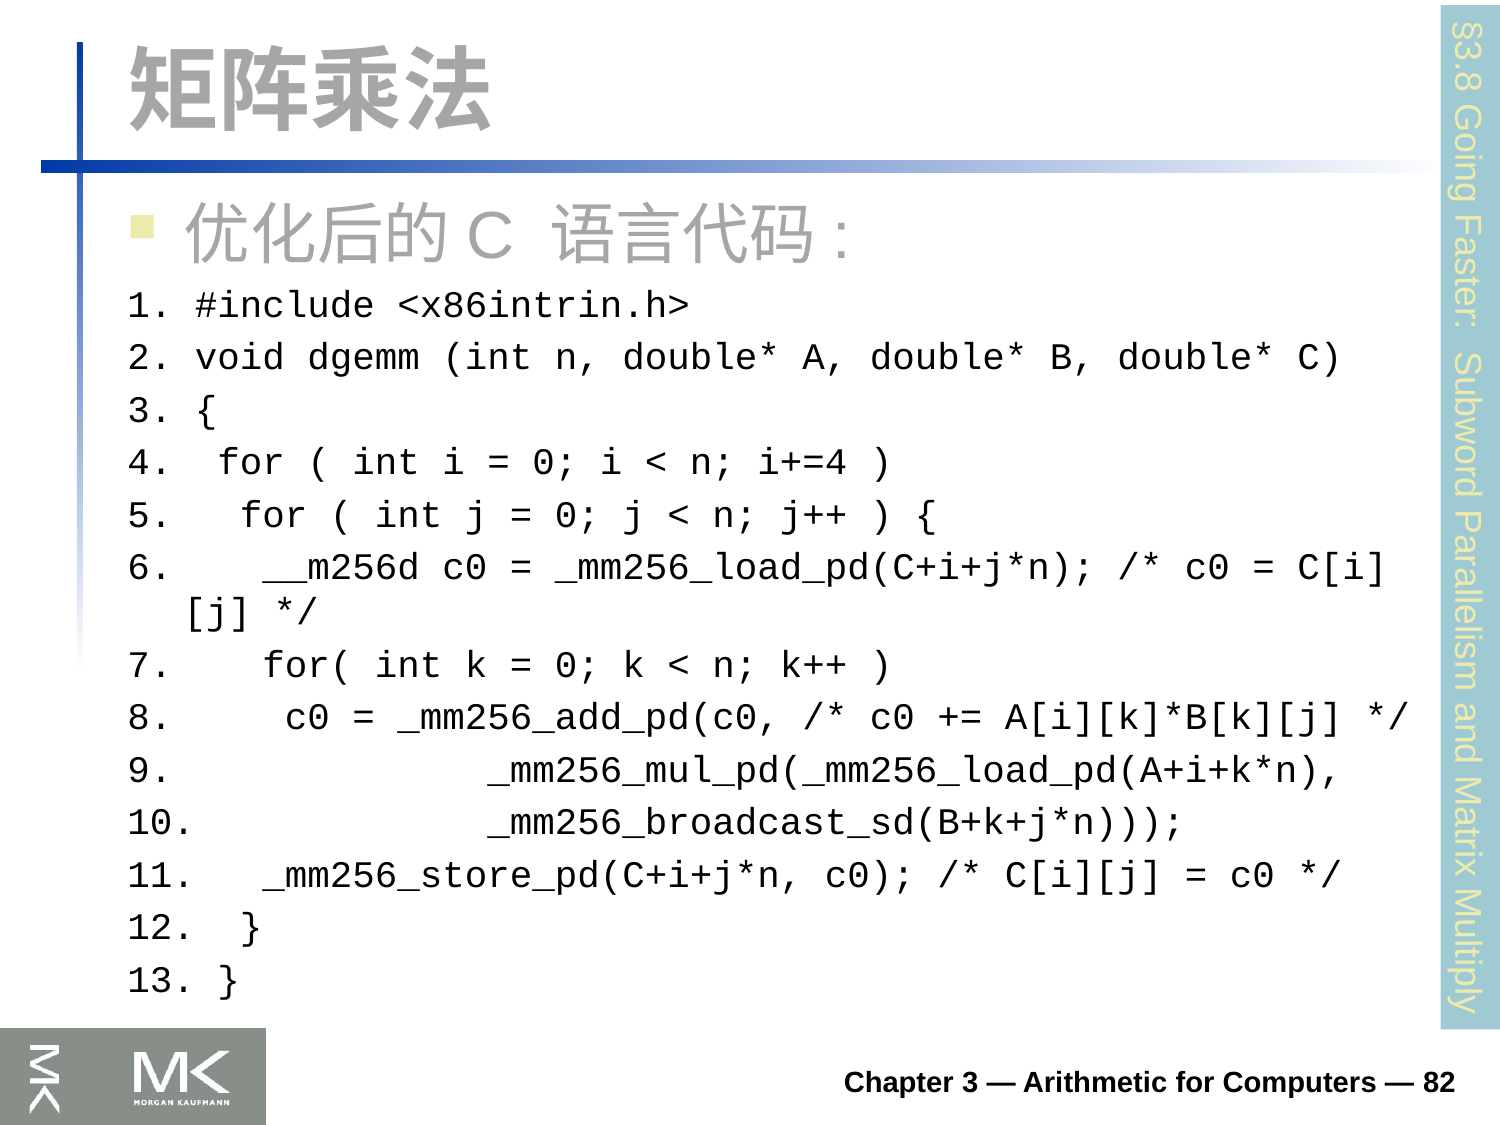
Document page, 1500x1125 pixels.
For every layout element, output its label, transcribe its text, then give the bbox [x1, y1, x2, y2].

picture [0, 1028, 266, 1125]
title 矩阵乘法 [111, 0, 1468, 150]
text_box §3.8 Going Faster: Subword Parallelism and Matrix Multiply [1440, 5, 1500, 1030]
list 优化后的C 语言代码: 1. #include <x86intrin.h> 2. void dgemm (int n, double* A, double* B, double* C) 3. { 4. for ( int i = 0; i < n; i+=4 ) 5. for ( int j = 0; j < n; j++ ) { 6. __m256d c0 = _mm256_load_pd(C+i+j*n); /* c0 = C[i][j] */ 7. for( int k = 0; k < n; k++ ) 8. c0 = _mm256_add_pd(c0, /* c0 += A[i][k]*B[k][j] */ 9. _mm256_mul_pd(_mm256_load_pd(A+i+k*n), 10. _mm256_broadcast_sd(B+k+j*n))); 11. _mm256_store_pd(C+i+j*n, c0); /* C[i][j] = c0 */ 12. } 13. } [111, 184, 1470, 1071]
footer Chapter 3 — Arithmetic for Computers — 82 [277, 1046, 1471, 1106]
